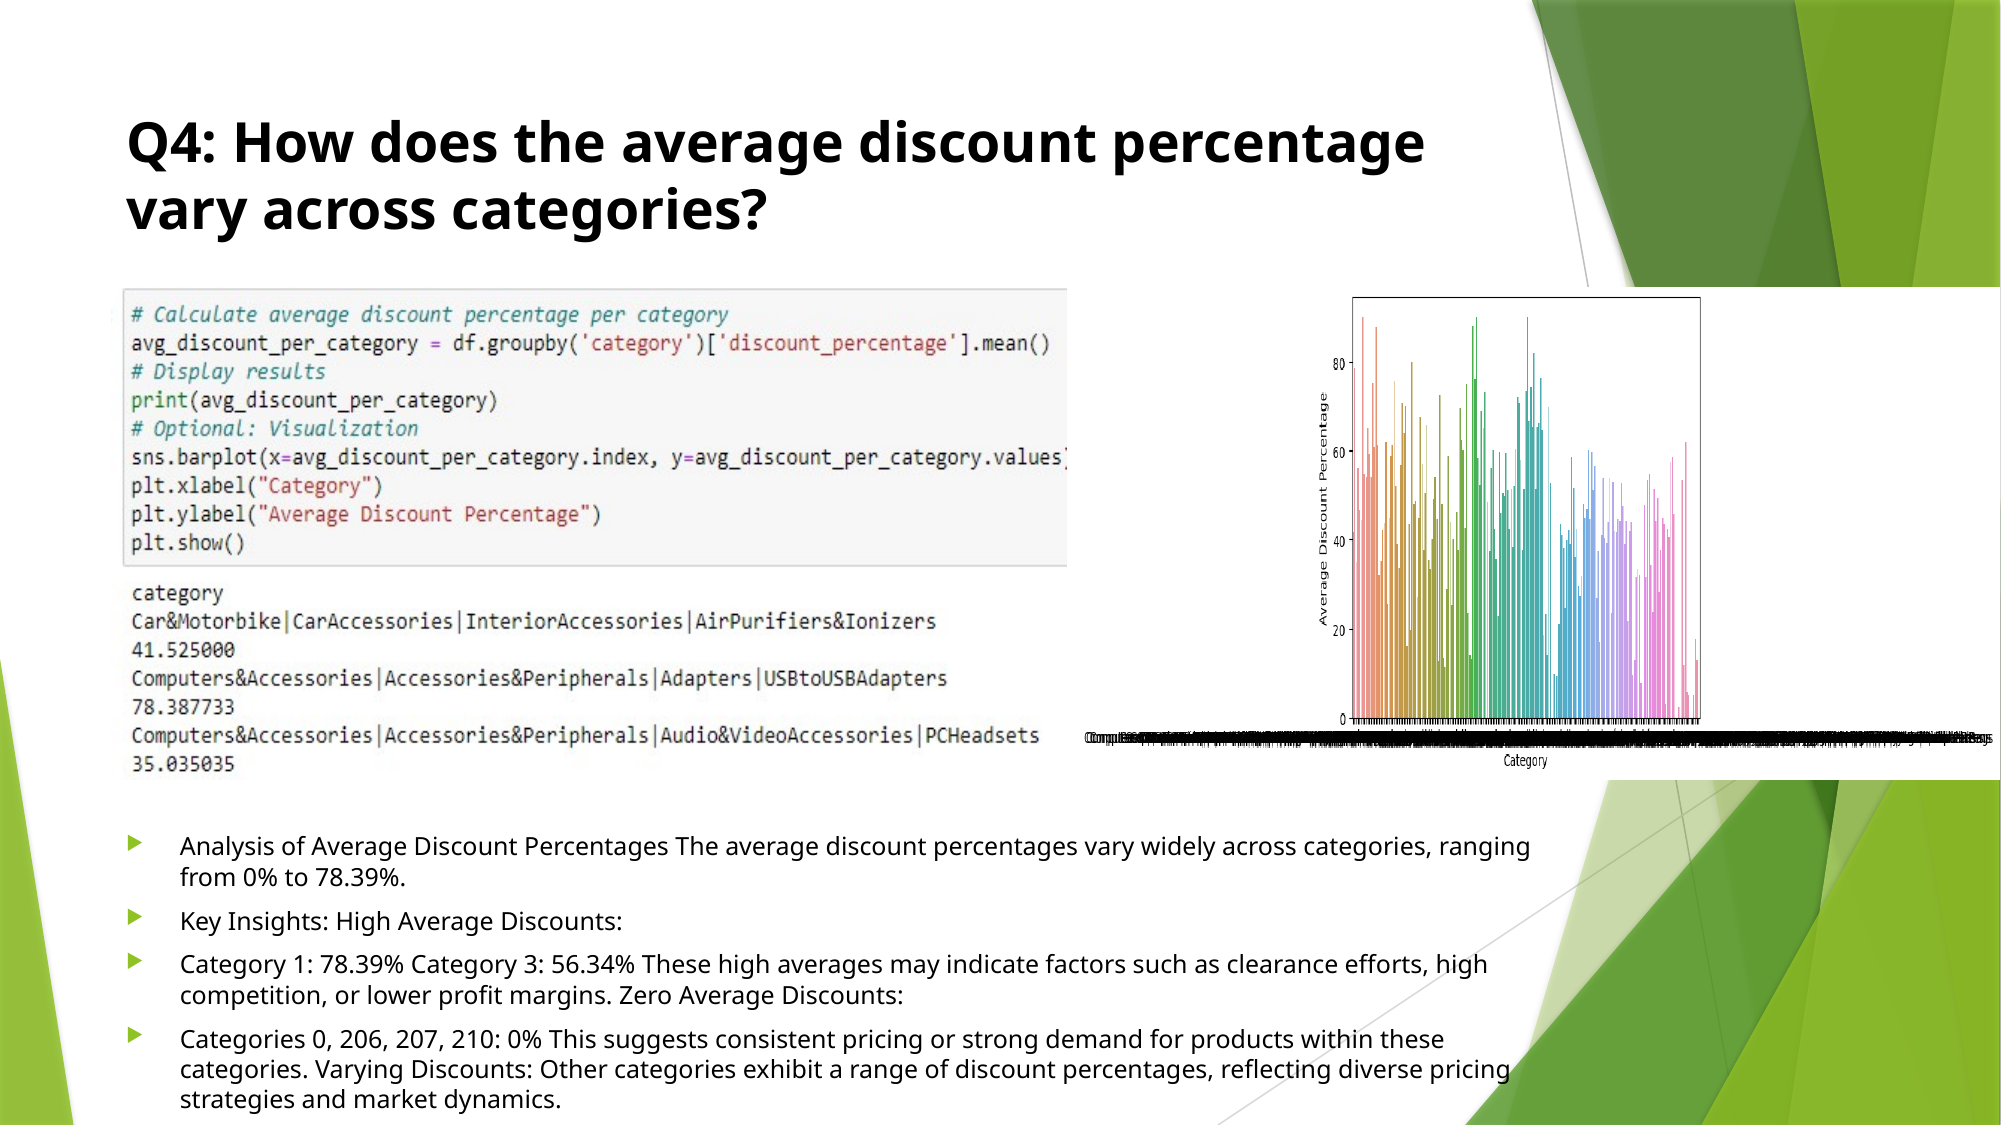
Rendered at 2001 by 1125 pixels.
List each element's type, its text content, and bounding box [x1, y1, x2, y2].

picture [1076, 286, 2000, 780]
title Q4: How does the average discount percentage vary across categories? [111, 99, 1522, 291]
list Analysis of Average Discount Percentages The average discount percentages vary widely across categories, ranging from 0% to 78.39%. Key Insights: High Average Discounts: Category 1: 78.39% Category 3: 56.34% These high averages may indicate factors such as clearance efforts, high competition, or lower profit margins. Zero Average Discounts: Categories 0, 206, 207, 210: 0% This suggests consistent pricing or strong demand for products within these categories. Varying Discounts: Other categories exhibit a range of discount percentages, reflecting diverse pricing strategies and market dynamics. [111, 783, 1559, 1125]
picture [110, 286, 1067, 780]
